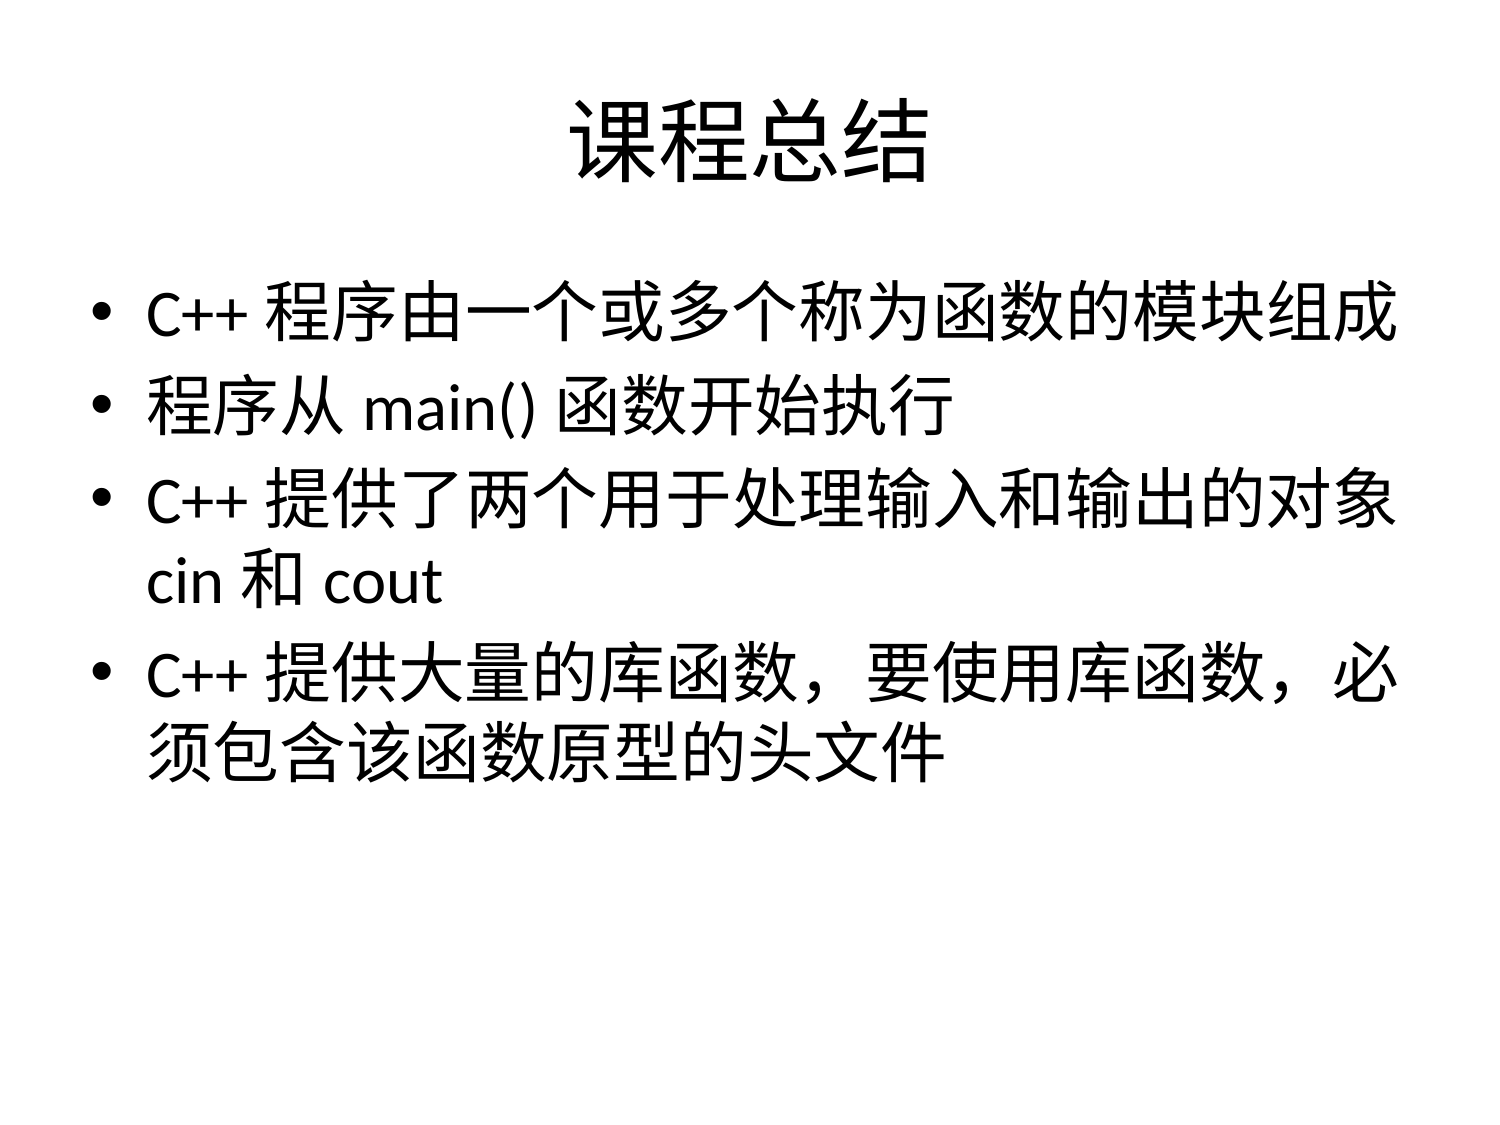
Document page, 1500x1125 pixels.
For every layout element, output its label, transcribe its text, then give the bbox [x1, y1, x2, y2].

title 课程总结 [74, 44, 1426, 233]
list C++程序由一个或多个称为函数的模块组成 程序从main()函数开始执行 C++提供了两个用于处理输入和输出的对象cin和cout C++提供大量的库函数，要使用库函数，必须包含该函数原型的头文件 [74, 262, 1426, 1006]
